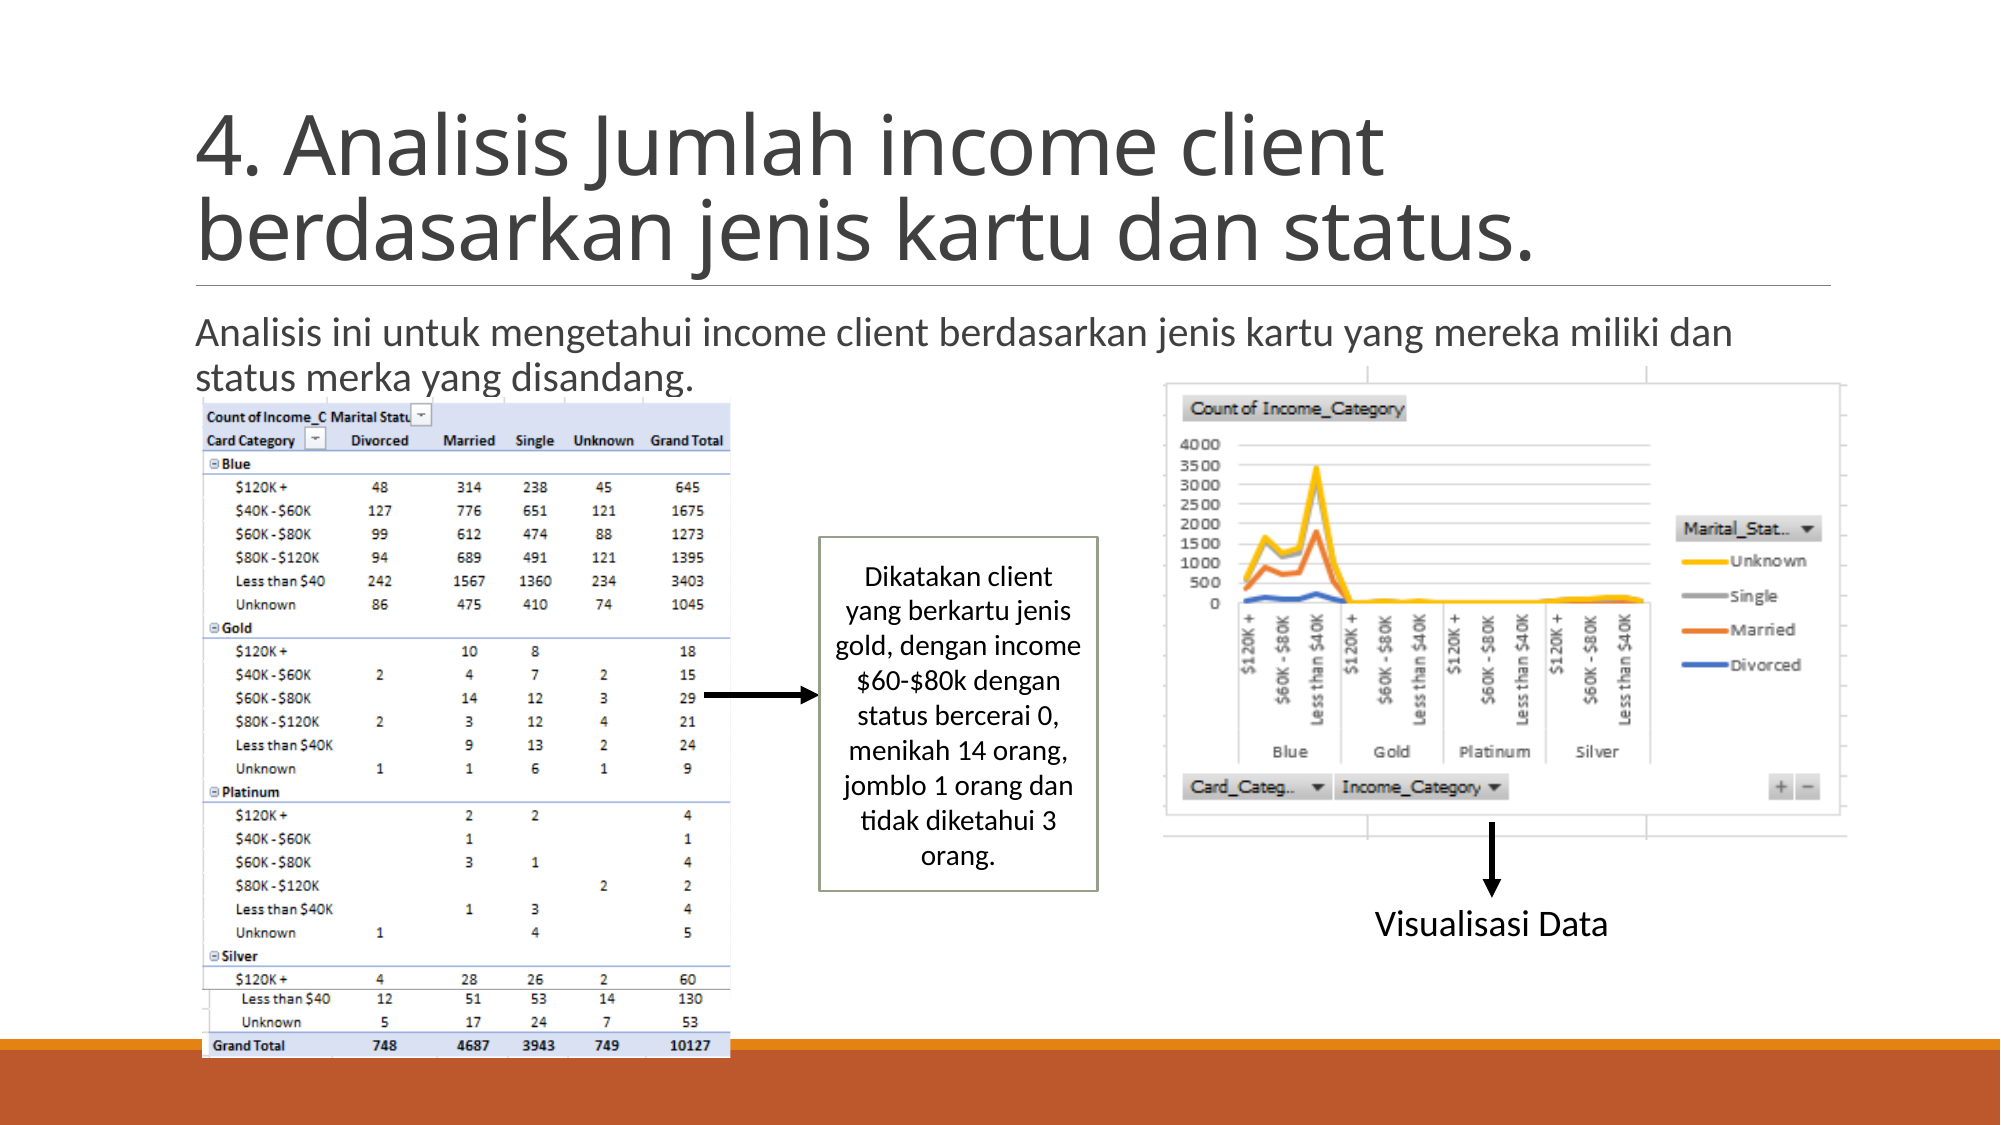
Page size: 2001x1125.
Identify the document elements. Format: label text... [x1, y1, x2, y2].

list Analisis ini untuk mengetahui income client berdasarkan jenis kartu yang mereka miliki dan status merka yang disandang. [180, 302, 1830, 963]
text_box Visualisasi Data [1359, 891, 1624, 951]
picture [1162, 365, 1848, 841]
title 4. Analisis Jumlah income client berdasarkan jenis kartu dan status. [180, 47, 1830, 285]
text_box Dikatakan client yang berkartu jenis gold, dengan income $60-$80k dengan status bercerai 0, menikah 14 orang, jomblo 1 orang dan tidak diketahui 3 orang. [818, 536, 1099, 892]
picture [201, 397, 731, 1059]
